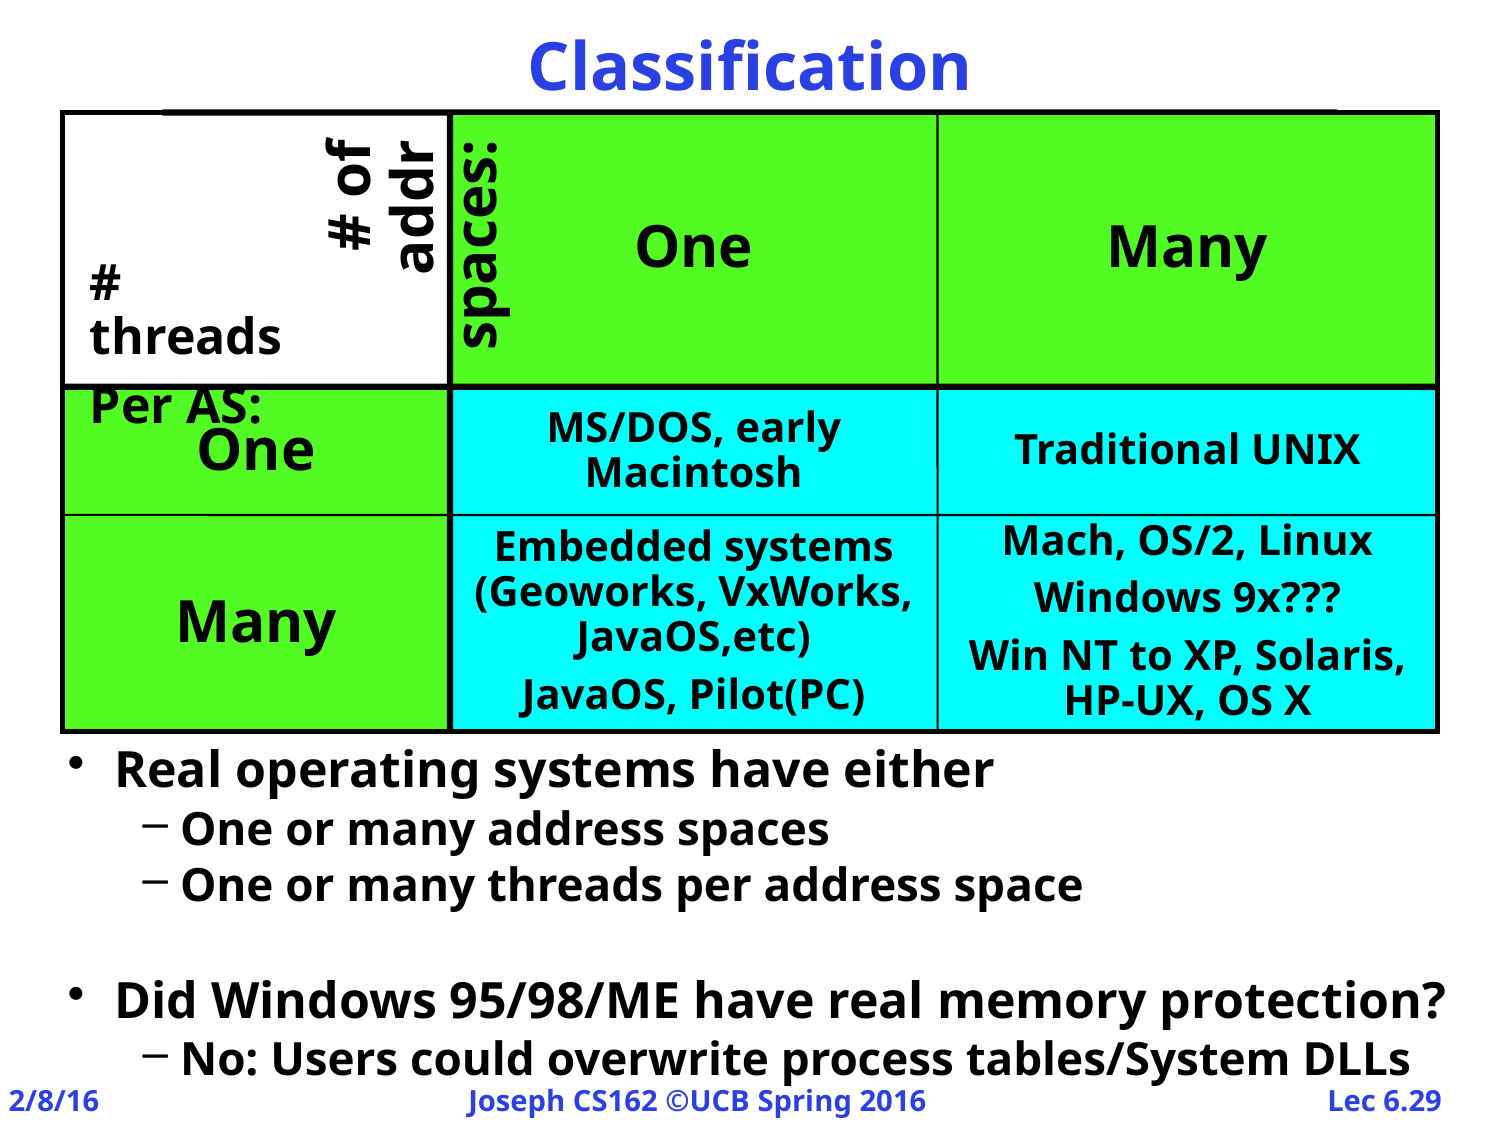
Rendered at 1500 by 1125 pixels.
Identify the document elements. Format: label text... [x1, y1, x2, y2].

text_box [62, 112, 1438, 732]
title Classification [162, 24, 1338, 110]
list Real operating systems have either One or many address spaces One or many threads per address space Did Windows 95/98/ME have real memory protection? No: Users could overwrite process tables/System DLLs [52, 737, 1466, 1105]
